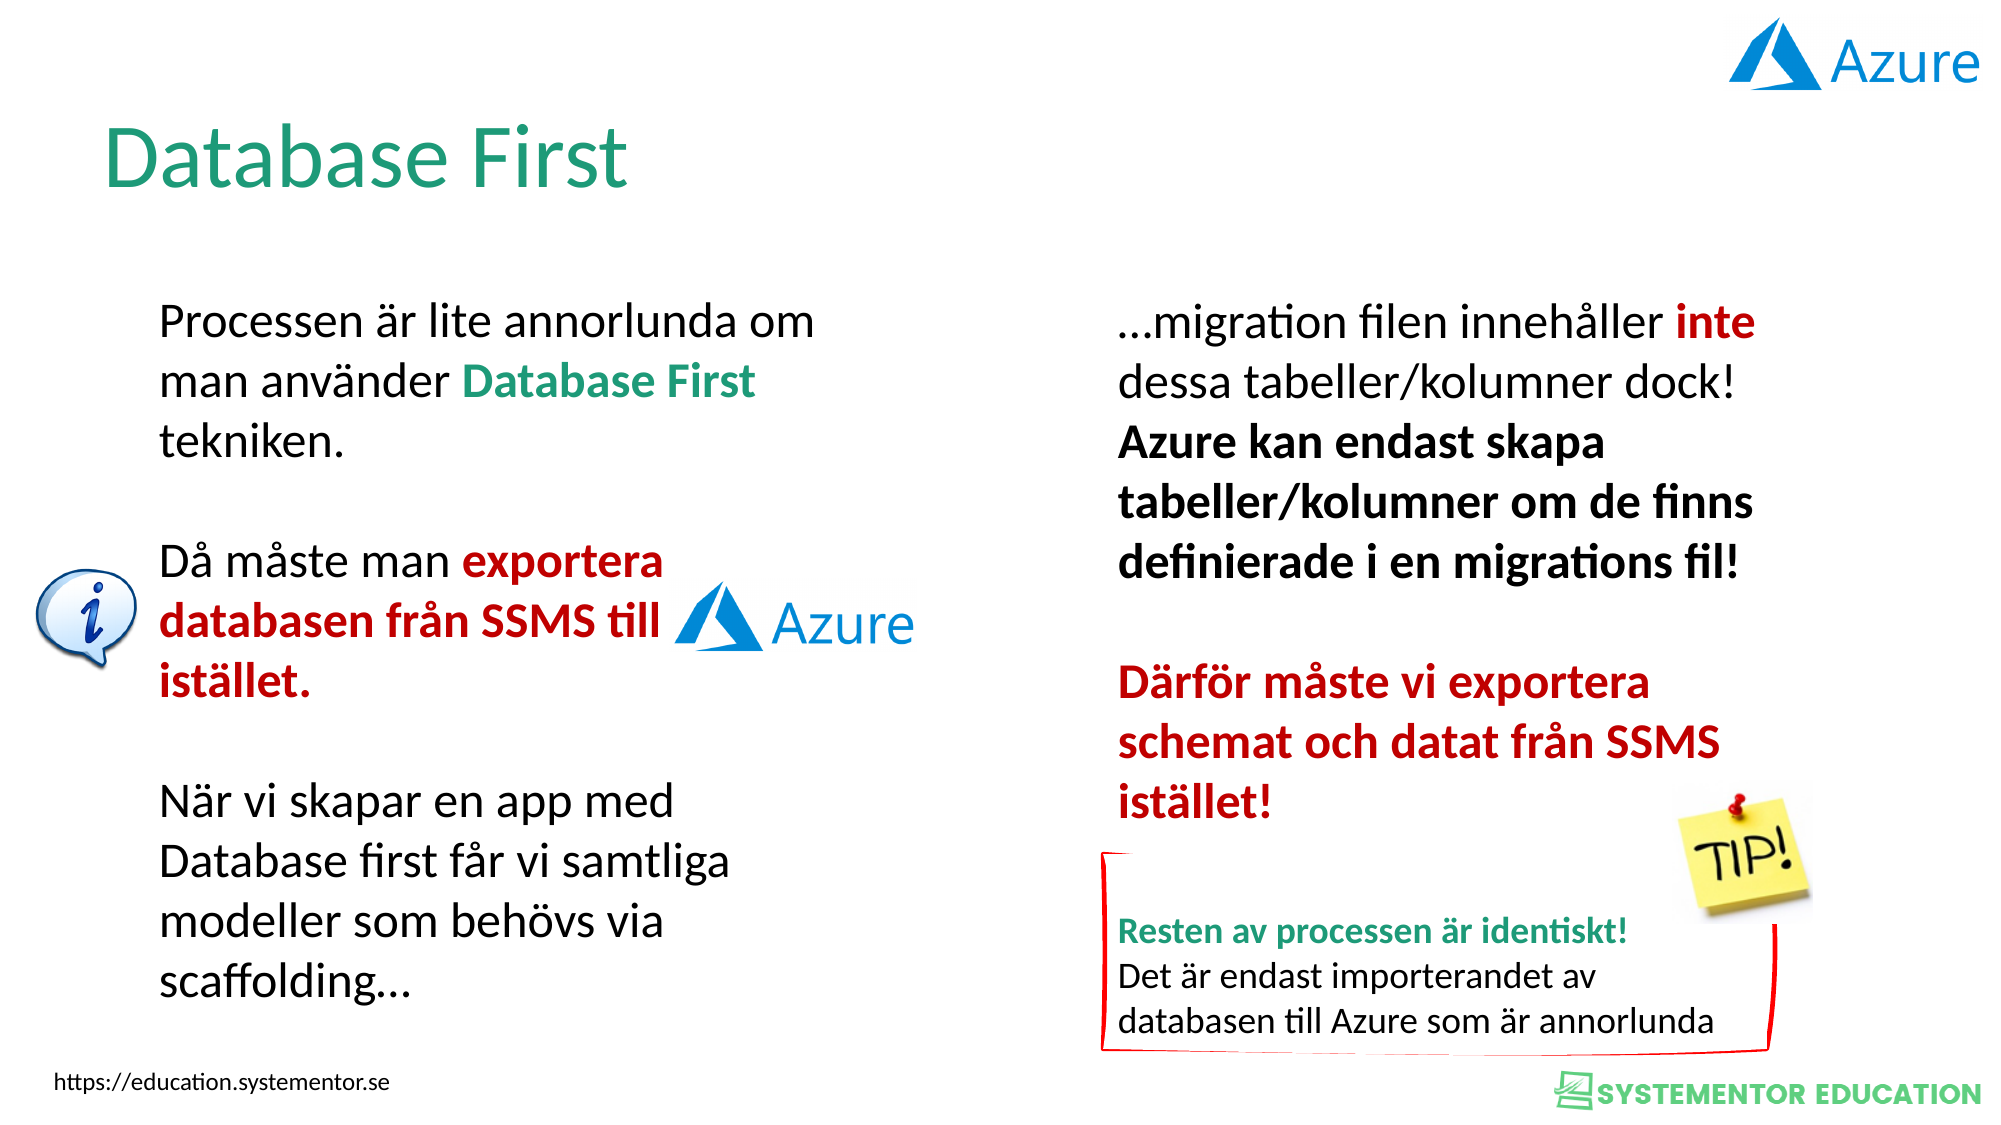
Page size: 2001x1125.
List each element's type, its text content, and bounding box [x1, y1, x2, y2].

picture [1723, 13, 1983, 91]
picture [27, 561, 145, 680]
picture [1545, 1058, 1995, 1125]
text_box Database First [88, 88, 1813, 253]
text_box Resten av processen är identiskt! Det är endast importerandet av databasen till Azure som är annorlunda [1103, 854, 1776, 1055]
text_box Processen är lite annorlunda om man använder Database First tekniken. Då måste man exportera databasen från SSMS till istället. När vi skapar en app med Database first får vi samtliga modeller som behövs via scaffolding… [144, 280, 882, 1016]
picture [668, 578, 918, 652]
text_box …migration filen innehåller inte dessa tabeller/kolumner dock! Azure kan endast skapa tabeller/kolumner om de finns definierade i en migrations fil! Därför måste vi exportera schemat och datat från SSMS istället! [1103, 281, 1841, 837]
picture [1672, 779, 1814, 925]
